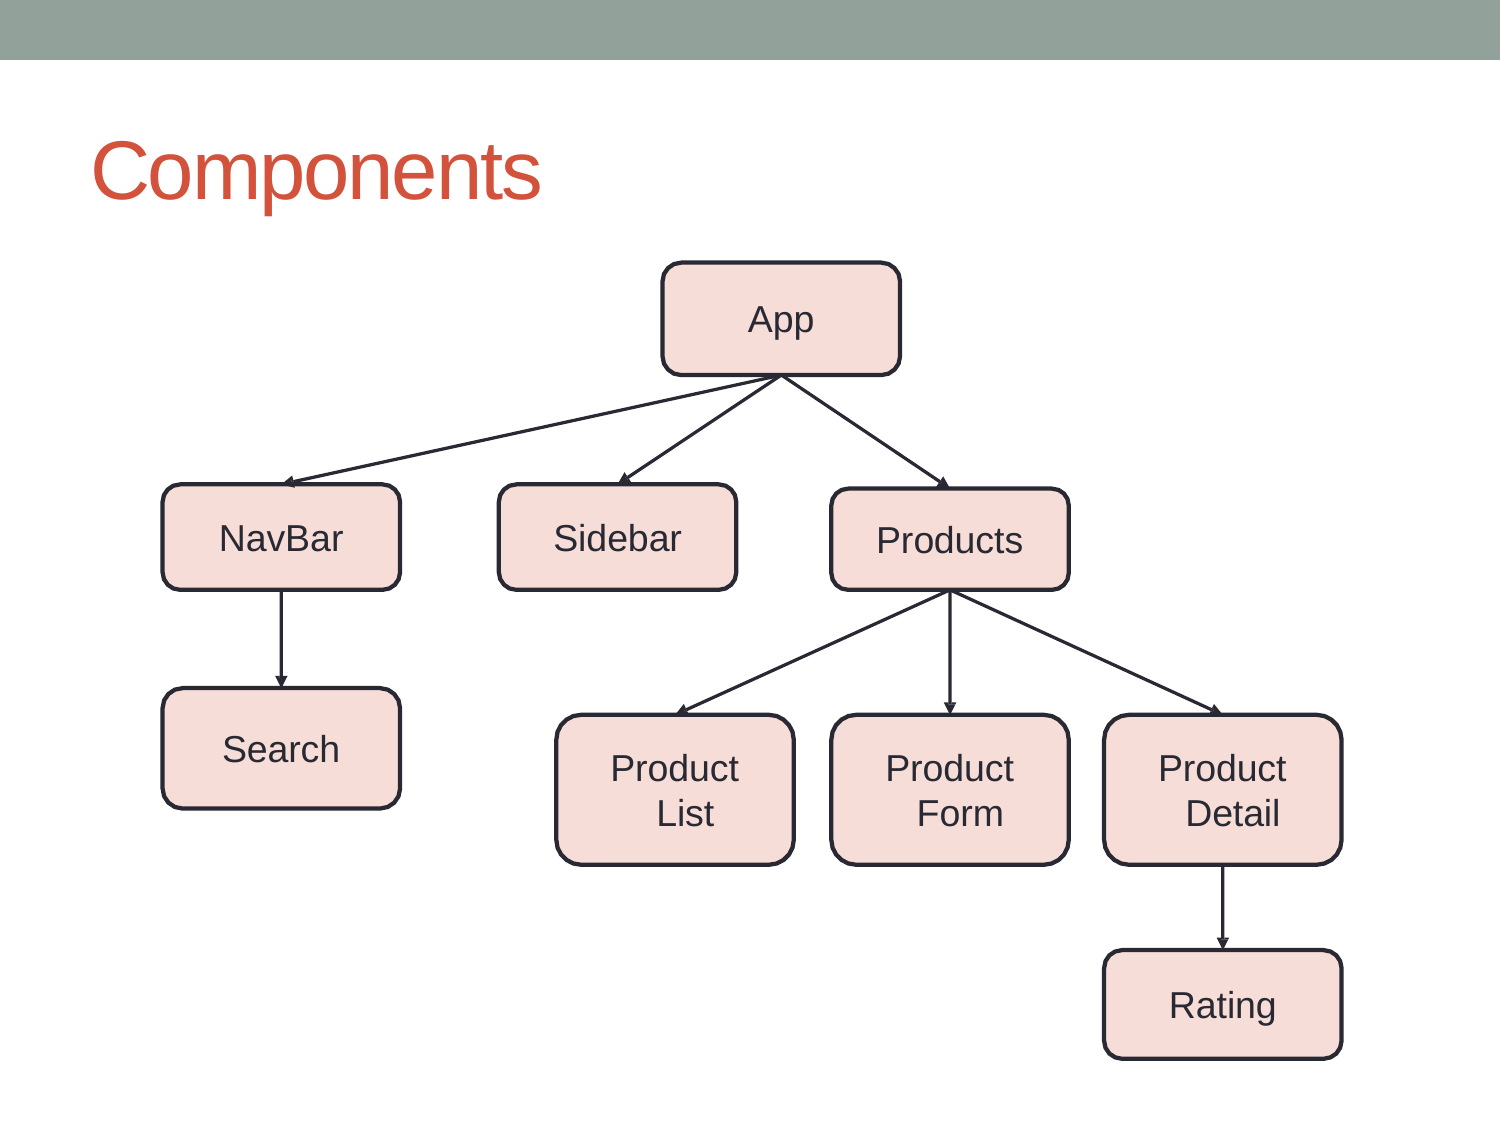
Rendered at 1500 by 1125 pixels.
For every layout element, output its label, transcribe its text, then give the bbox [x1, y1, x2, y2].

text_box [831, 488, 1069, 590]
text_box [275, 589, 288, 689]
text_box Products [874, 513, 1027, 561]
text_box Product List [608, 741, 742, 834]
text_box [949, 588, 1223, 716]
text_box NavBar [216, 511, 346, 559]
text_box Product Form [883, 741, 1017, 834]
text_box Sidebar [551, 511, 685, 559]
text_box [498, 484, 737, 590]
text_box [1216, 864, 1230, 951]
text_box [281, 373, 779, 488]
text_box [1104, 714, 1342, 865]
text_box [162, 688, 401, 809]
text_box Rating [1166, 978, 1280, 1026]
text_box [162, 484, 401, 590]
text_box [675, 588, 950, 716]
text_box [617, 373, 781, 485]
text_box [662, 262, 901, 376]
text_box Search [219, 722, 343, 770]
text_box [943, 589, 957, 715]
text_box App [745, 293, 817, 341]
text_box [556, 714, 794, 865]
text_box [780, 373, 951, 489]
text_box Product Detail [1156, 741, 1290, 834]
text_box [1104, 950, 1342, 1059]
title Components [87, 114, 547, 305]
text_box [831, 714, 1069, 865]
